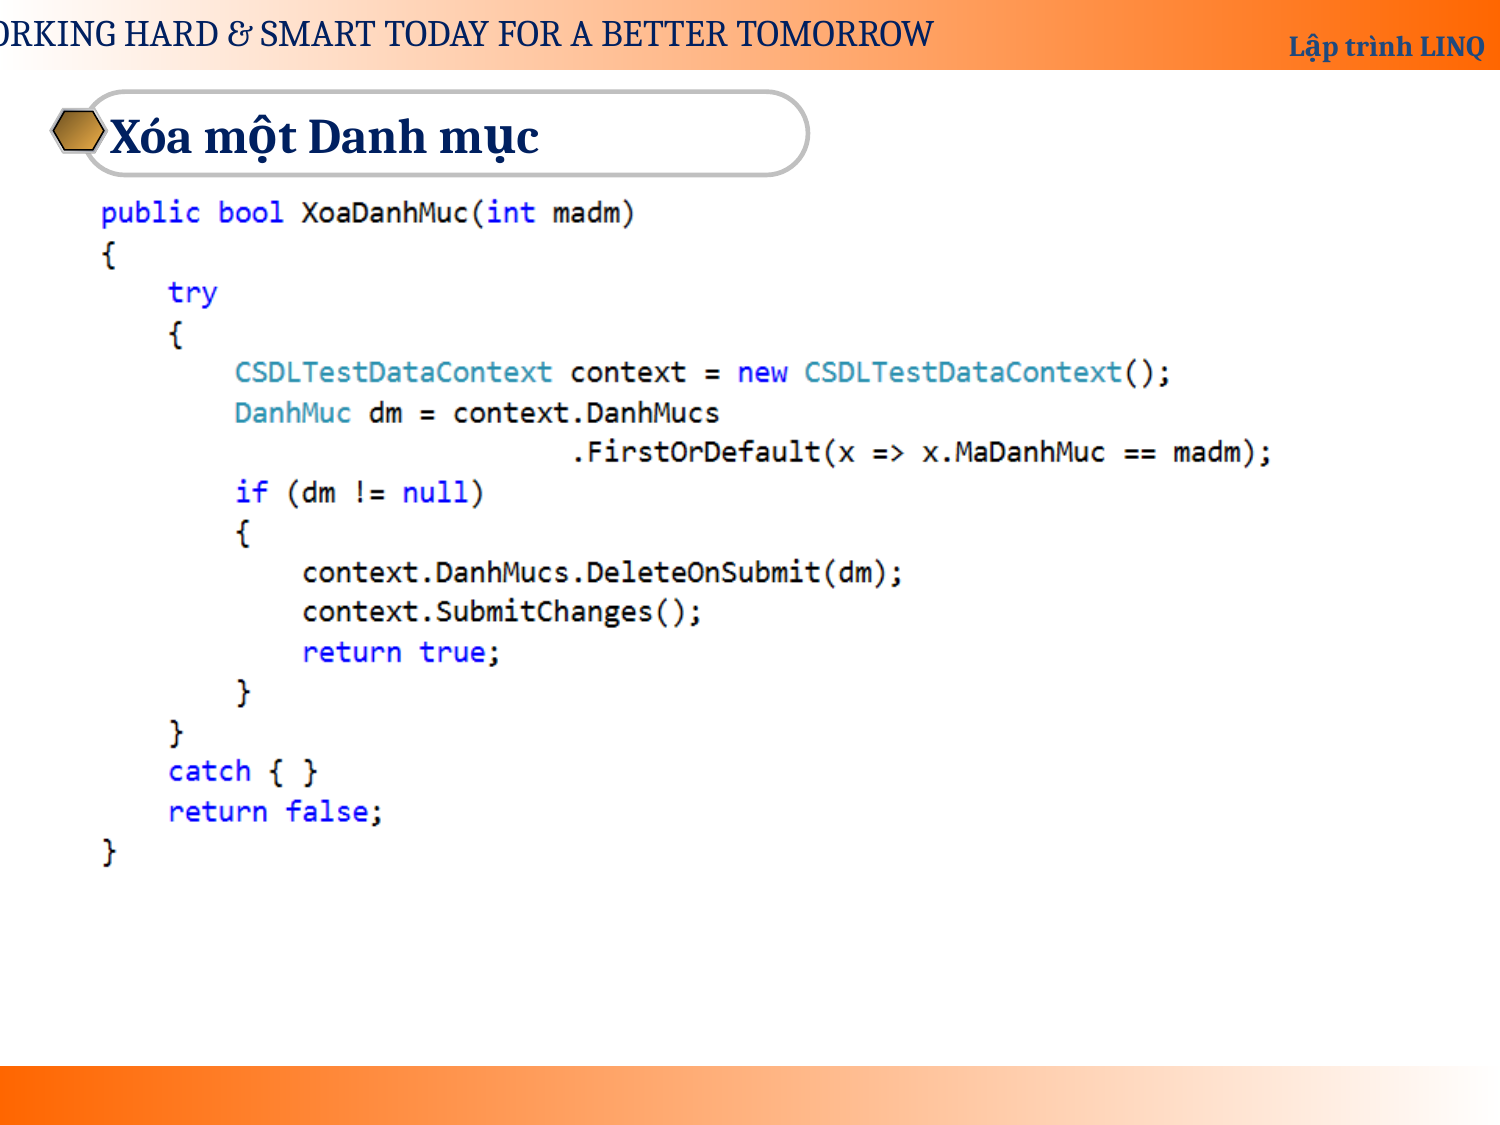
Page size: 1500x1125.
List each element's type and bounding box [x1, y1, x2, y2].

text_box [49, 91, 809, 176]
picture [100, 191, 1278, 875]
